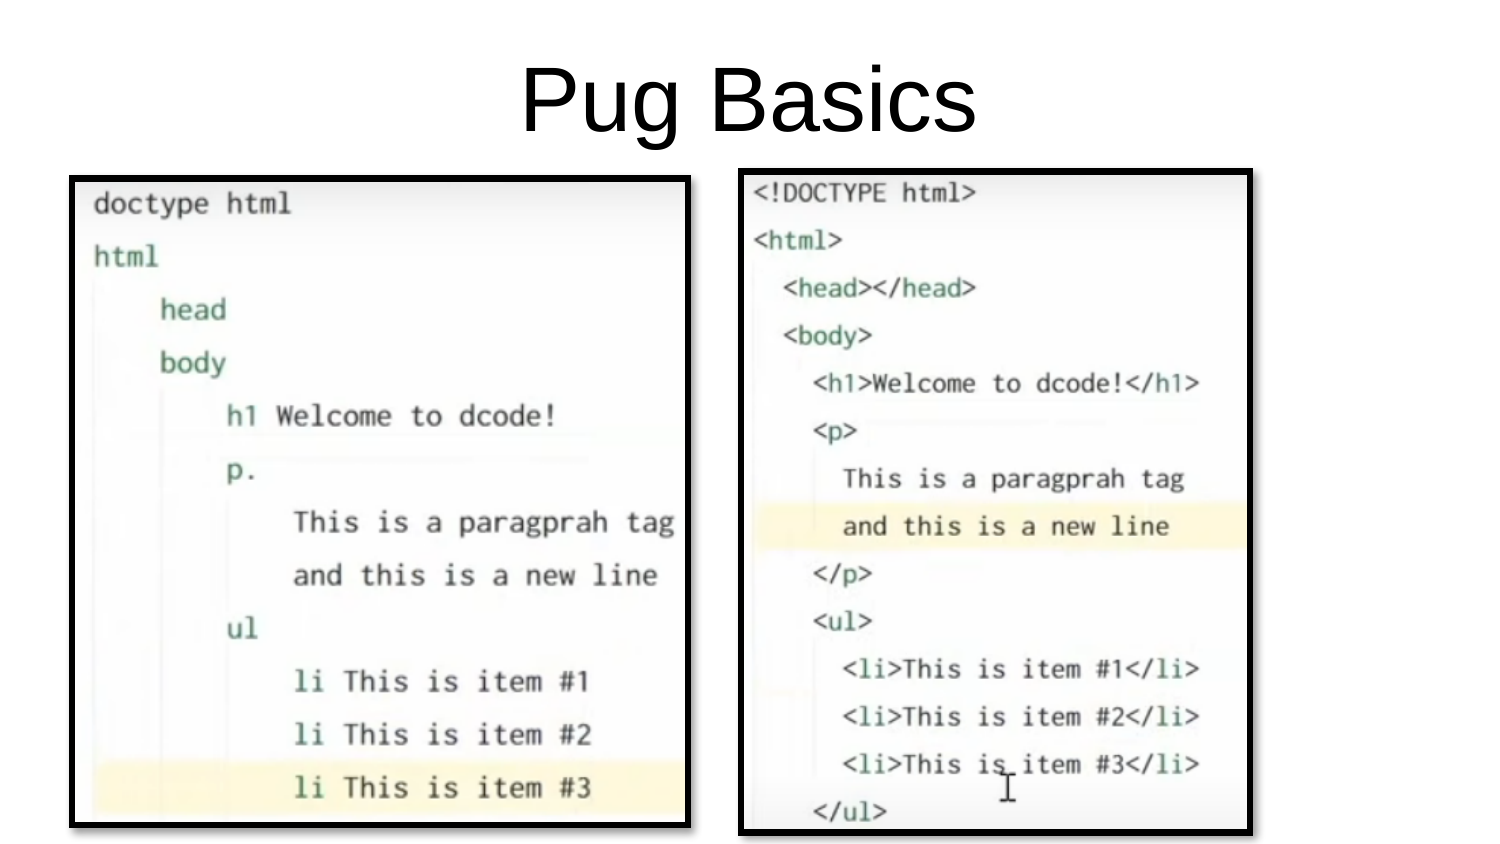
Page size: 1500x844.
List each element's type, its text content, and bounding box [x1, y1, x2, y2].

picture [74, 181, 686, 823]
title Pug Basics [74, 33, 1425, 175]
picture [744, 174, 1248, 830]
